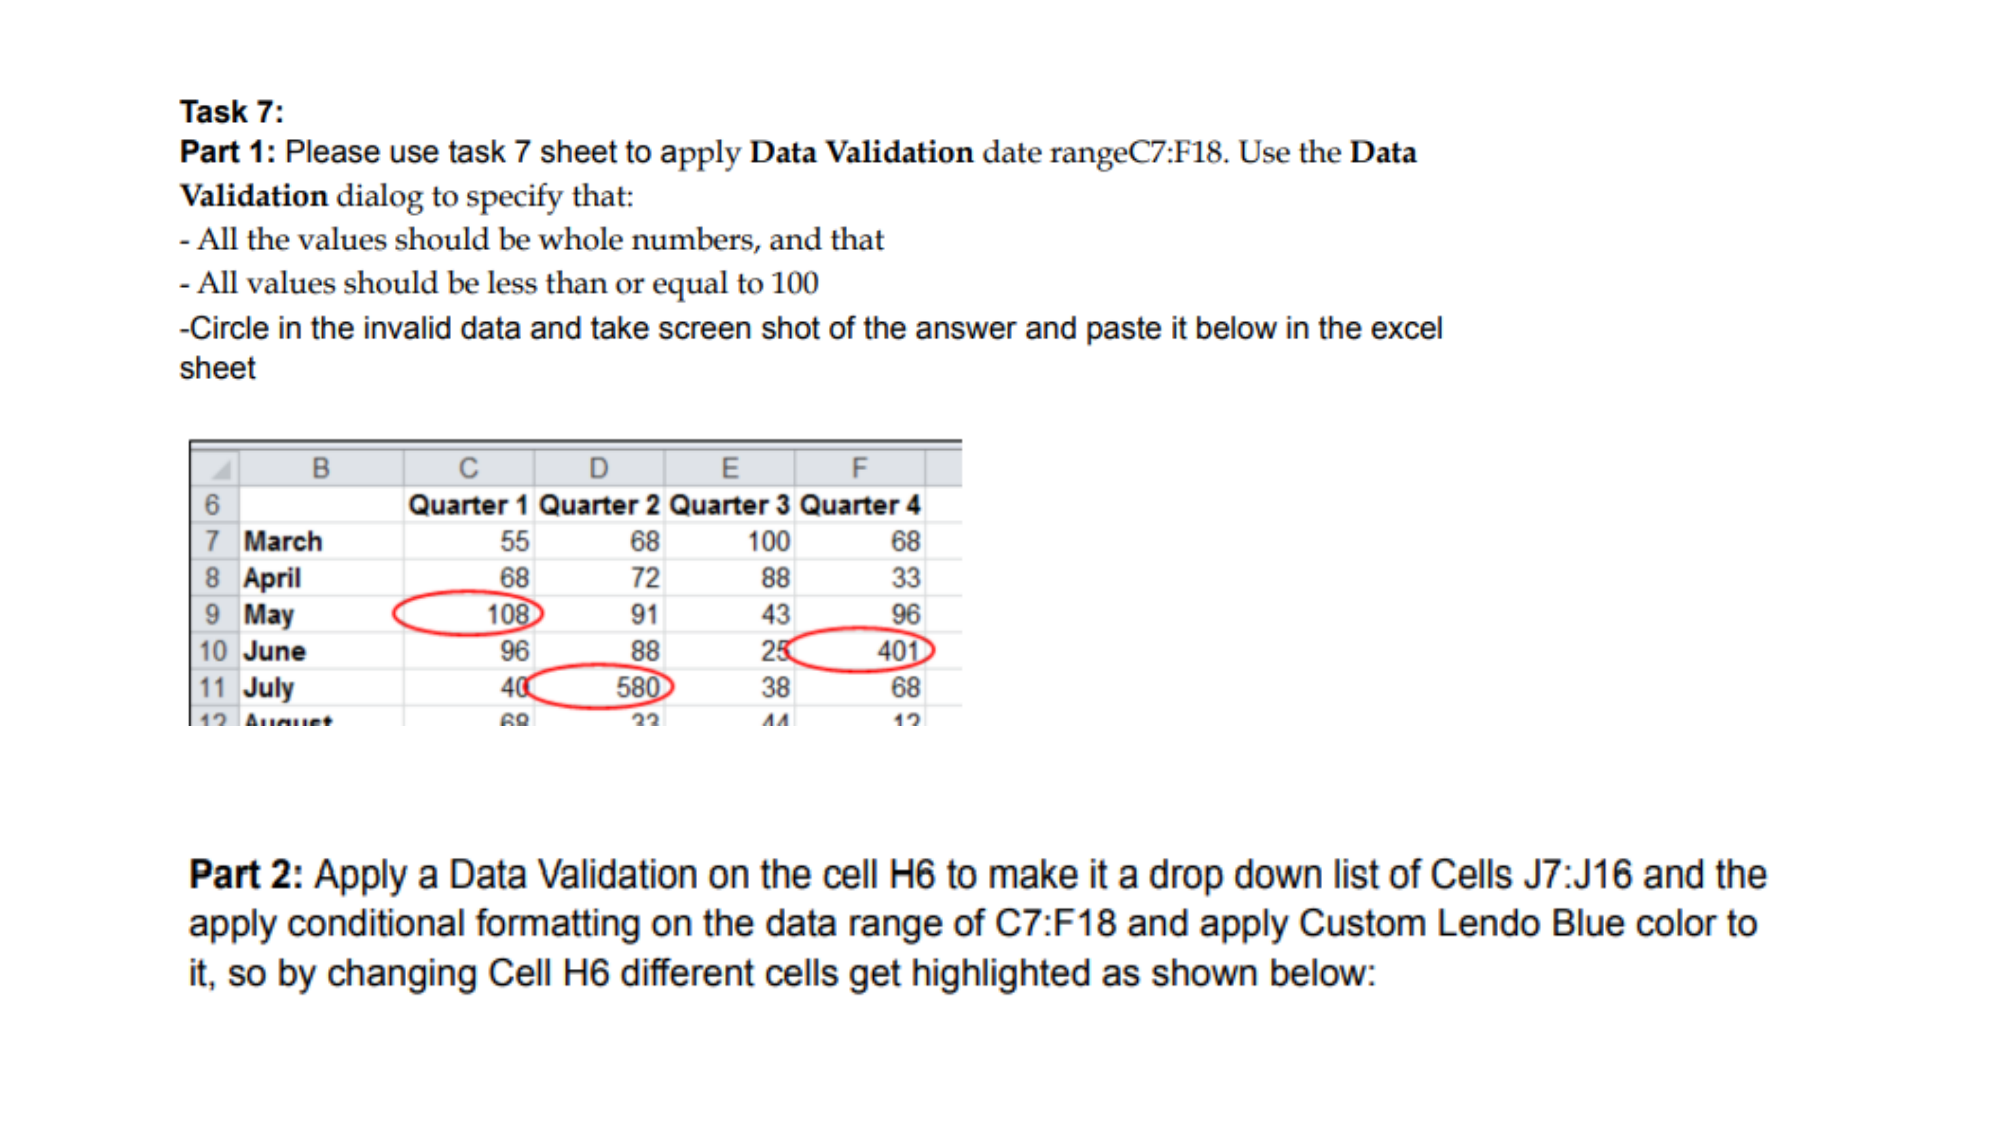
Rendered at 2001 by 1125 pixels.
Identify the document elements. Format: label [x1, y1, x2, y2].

picture [142, 798, 1877, 1061]
picture [142, 66, 1533, 726]
